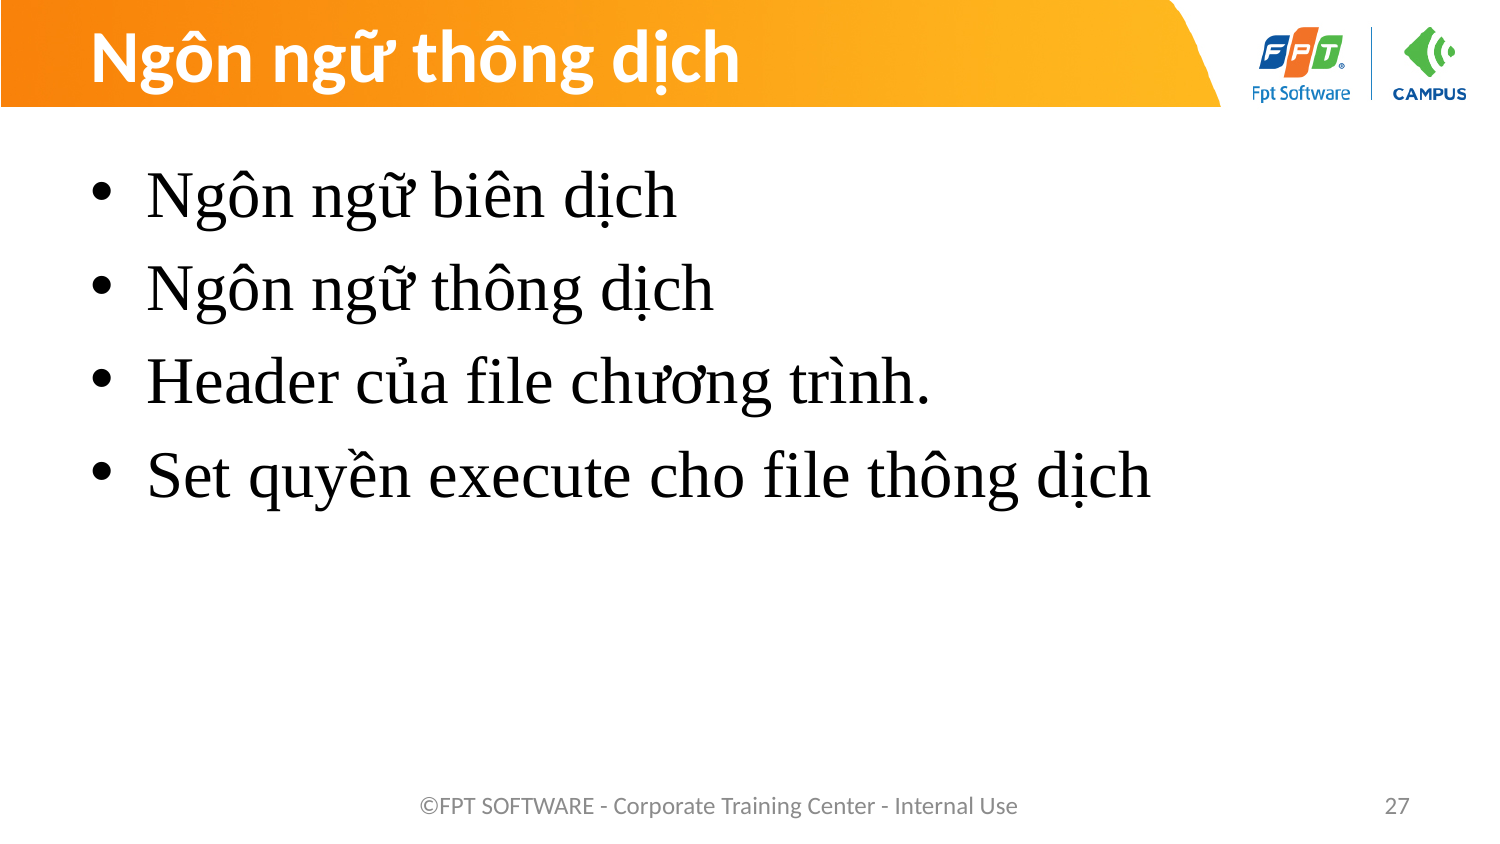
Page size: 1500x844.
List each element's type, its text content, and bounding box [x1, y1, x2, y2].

picture [1, 0, 1499, 844]
list Ngôn ngữ biên dịch Ngôn ngữ thông dịch Header của file chương trình. Set quyền execute cho file thông dịch [75, 142, 1425, 754]
slide_number 27 [1074, 782, 1425, 827]
title Ngôn ngữ thông dịch [75, 0, 1176, 106]
footer ©FPT SOFTWARE - Corporate Training Center - Internal Use [395, 782, 1043, 827]
